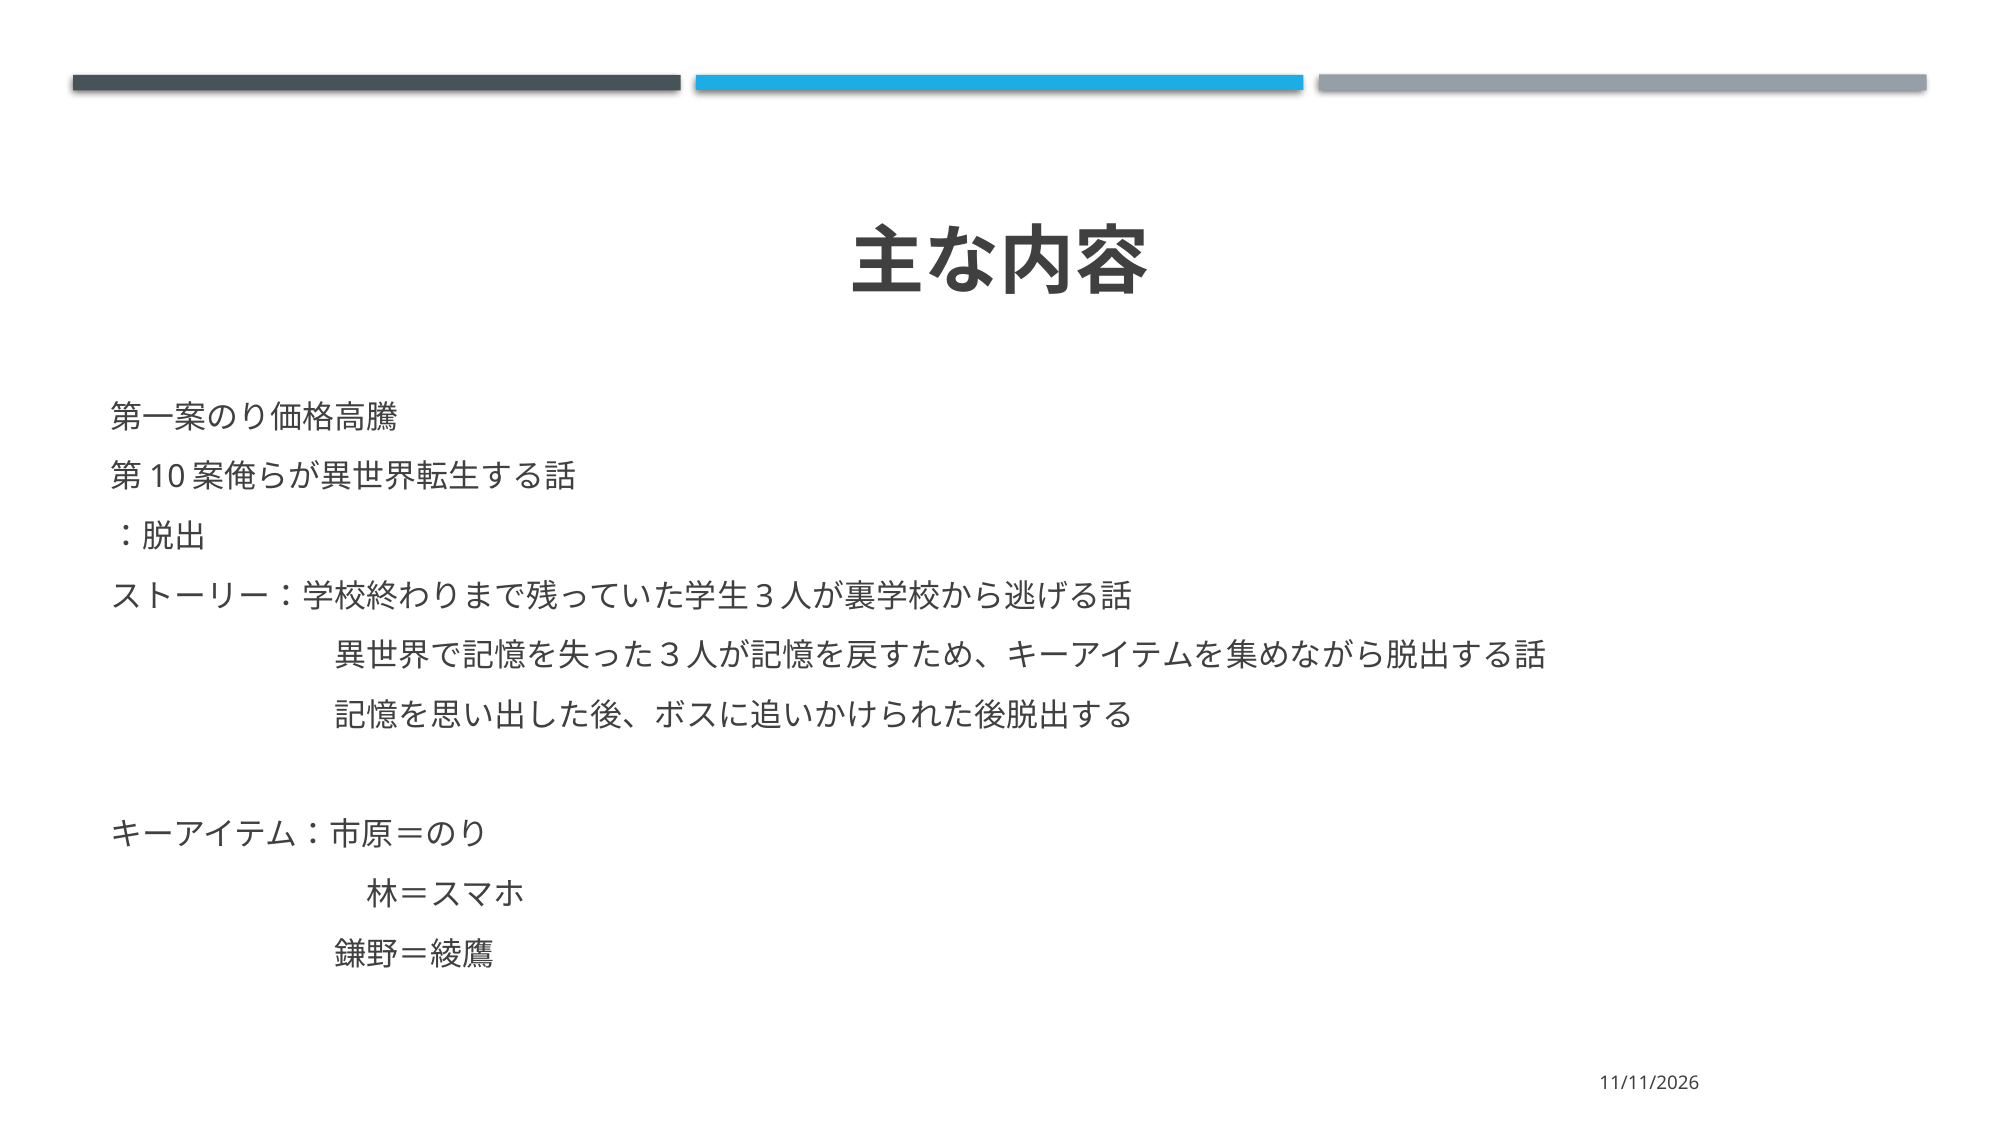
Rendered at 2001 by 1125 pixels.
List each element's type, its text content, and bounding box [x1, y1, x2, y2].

list 第一案のり価格高騰 第10案俺らが異世界転生する話 ：脱出 ストーリー：学校終わりまで残っていた学生3人が裏学校から逃げる話 異世界で記憶を失った３人が記憶を戻すため、キーアイテムを集めながら脱出する話 記憶を思い出した後、ボスに追いかけられた後脱出する キーアイテム：市原＝のり 林＝スマホ 鎌野＝綾鷹 [95, 383, 1905, 981]
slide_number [1247, 1053, 1715, 1114]
title 主な内容 [95, 115, 1905, 311]
